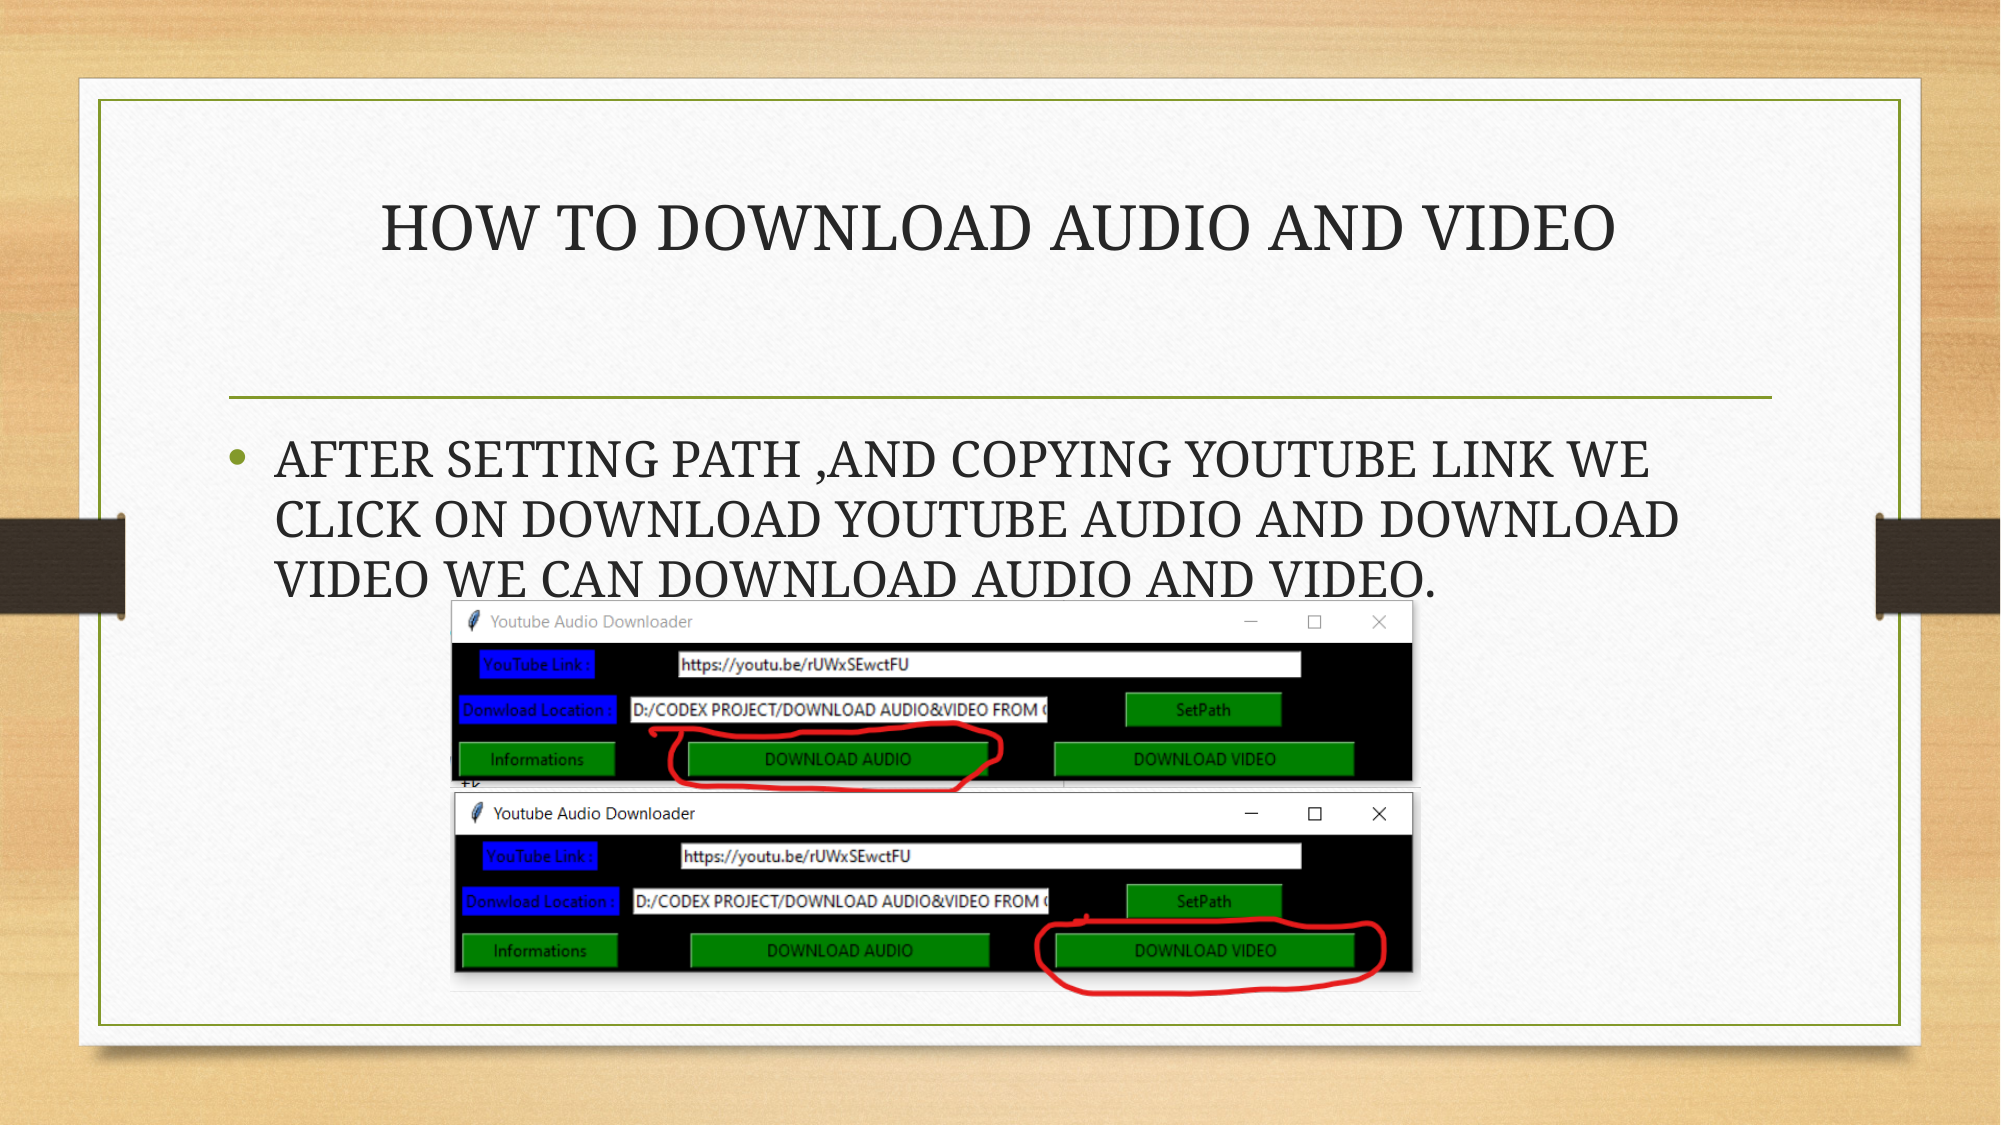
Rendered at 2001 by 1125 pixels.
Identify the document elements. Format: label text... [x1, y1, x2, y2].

title HOW TO DOWNLOAD AUDIO AND VIDEO [212, 161, 1788, 291]
picture [0, 0, 2001, 1125]
list AFTER SETTING PATH ,AND COPYING YOUTUBE LINK WE CLICK ON DOWNLOAD YOUTUBE AUDIO AND DOWNLOAD VIDEO WE CAN DOWNLOAD AUDIO AND VIDEO. [212, 419, 1788, 964]
